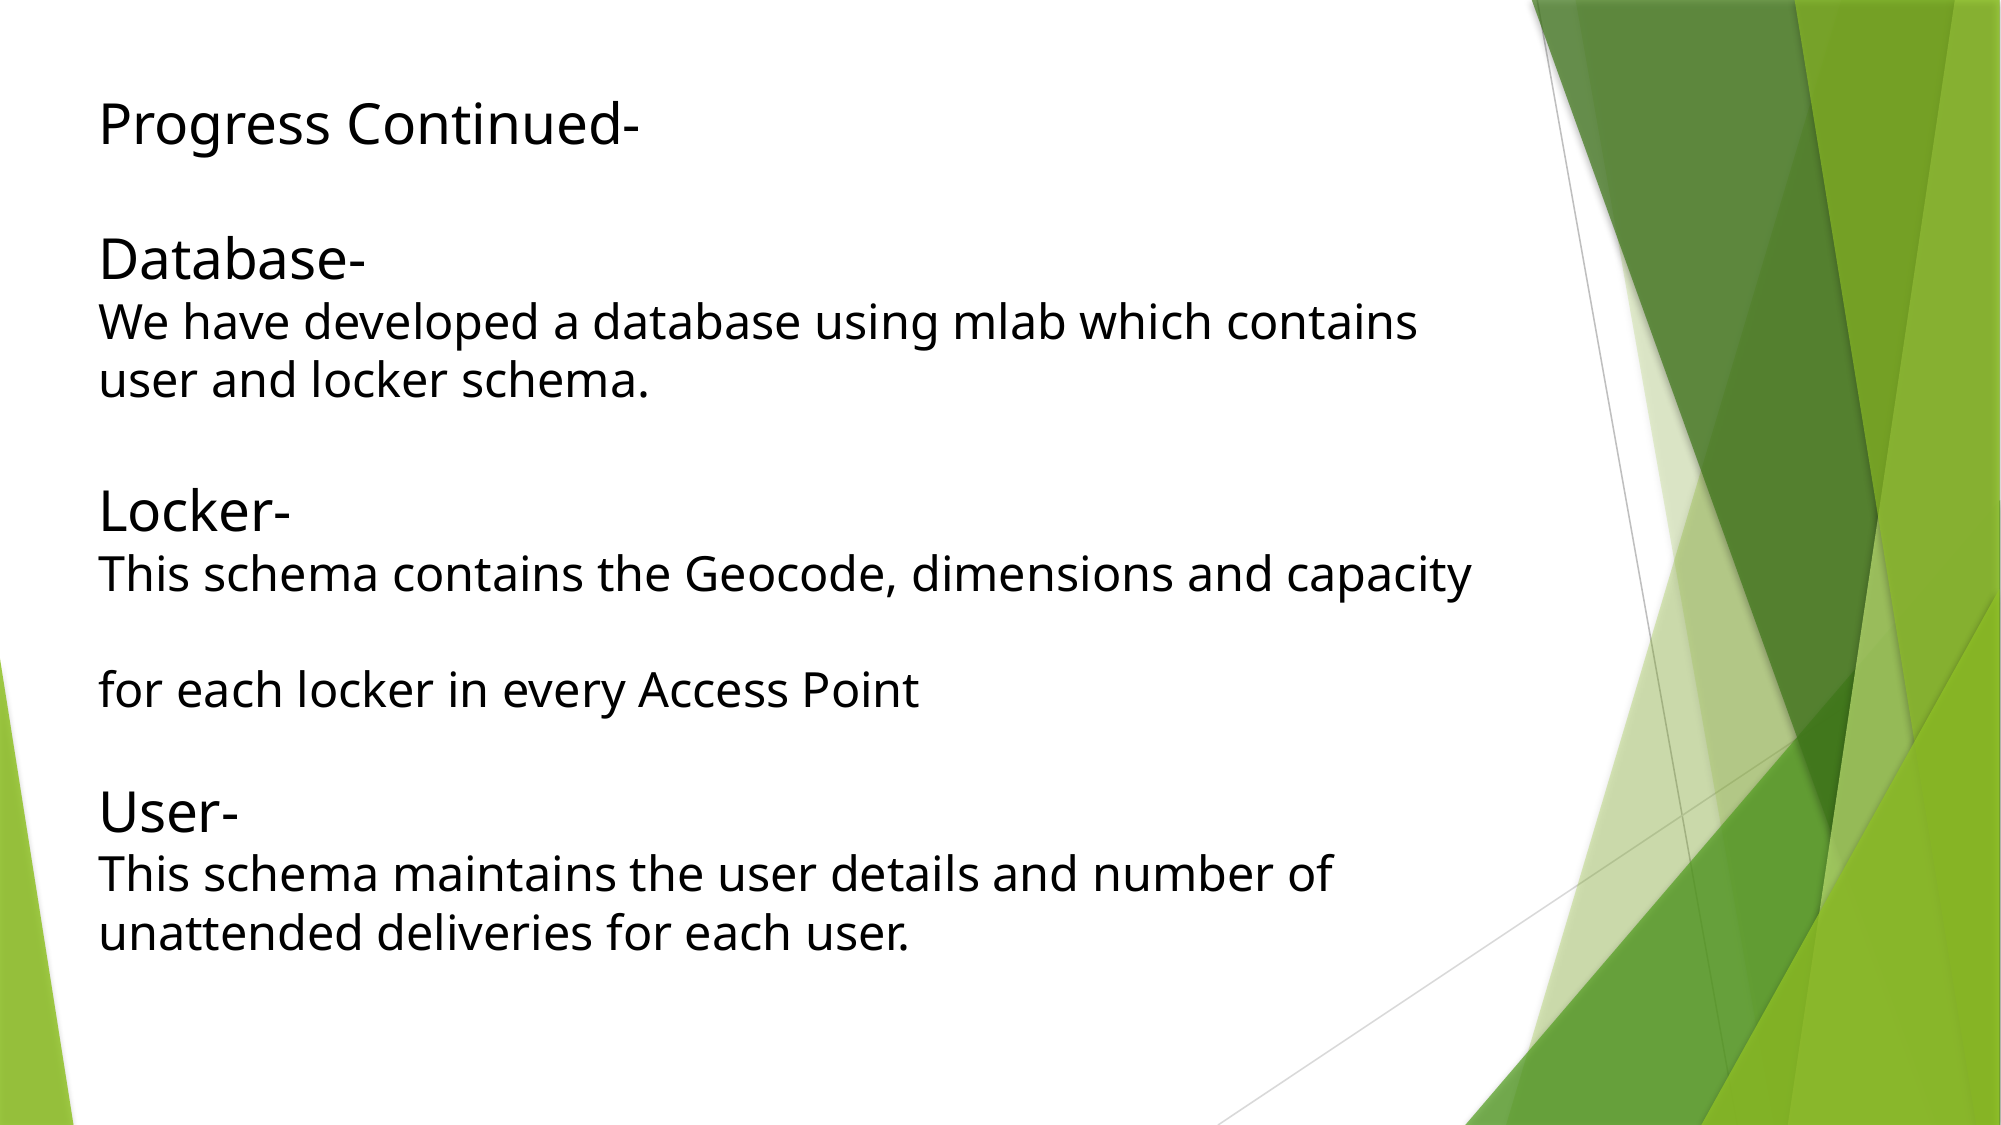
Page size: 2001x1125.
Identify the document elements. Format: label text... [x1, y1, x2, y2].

title Progress Continued- Database- We have developed a database using mlab which contains user and locker schema. Locker- This schema contains the Geocode, dimensions and capacity for each locker in every Access Point User- This schema maintains the user details and number of unattended deliveries for each user. [83, 80, 1494, 1038]
